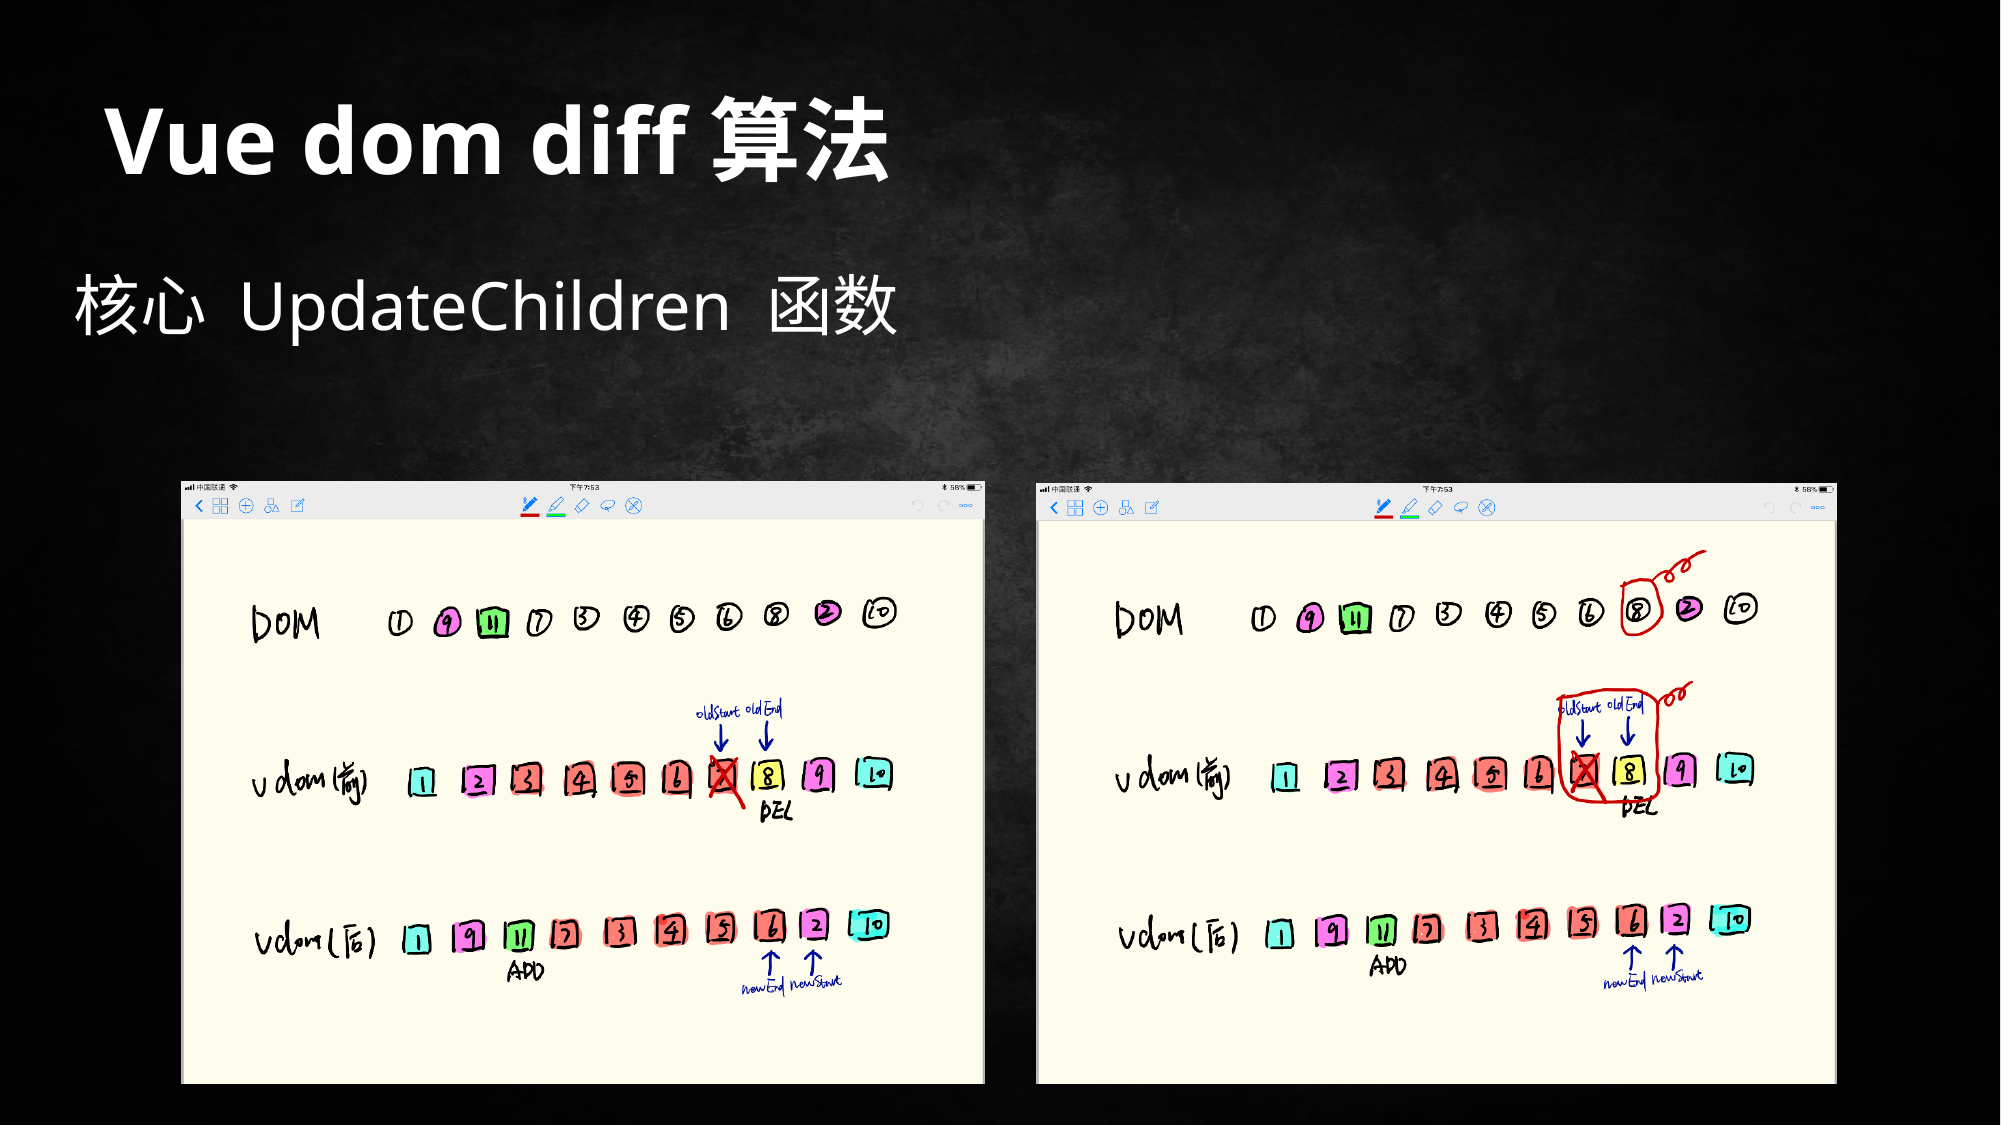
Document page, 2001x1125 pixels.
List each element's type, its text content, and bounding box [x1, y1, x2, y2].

text_box Vue dom diff算法 [89, 75, 1136, 201]
picture [0, 0, 2001, 1125]
text_box 核心 UpdateChildren 函数 [59, 256, 1013, 351]
